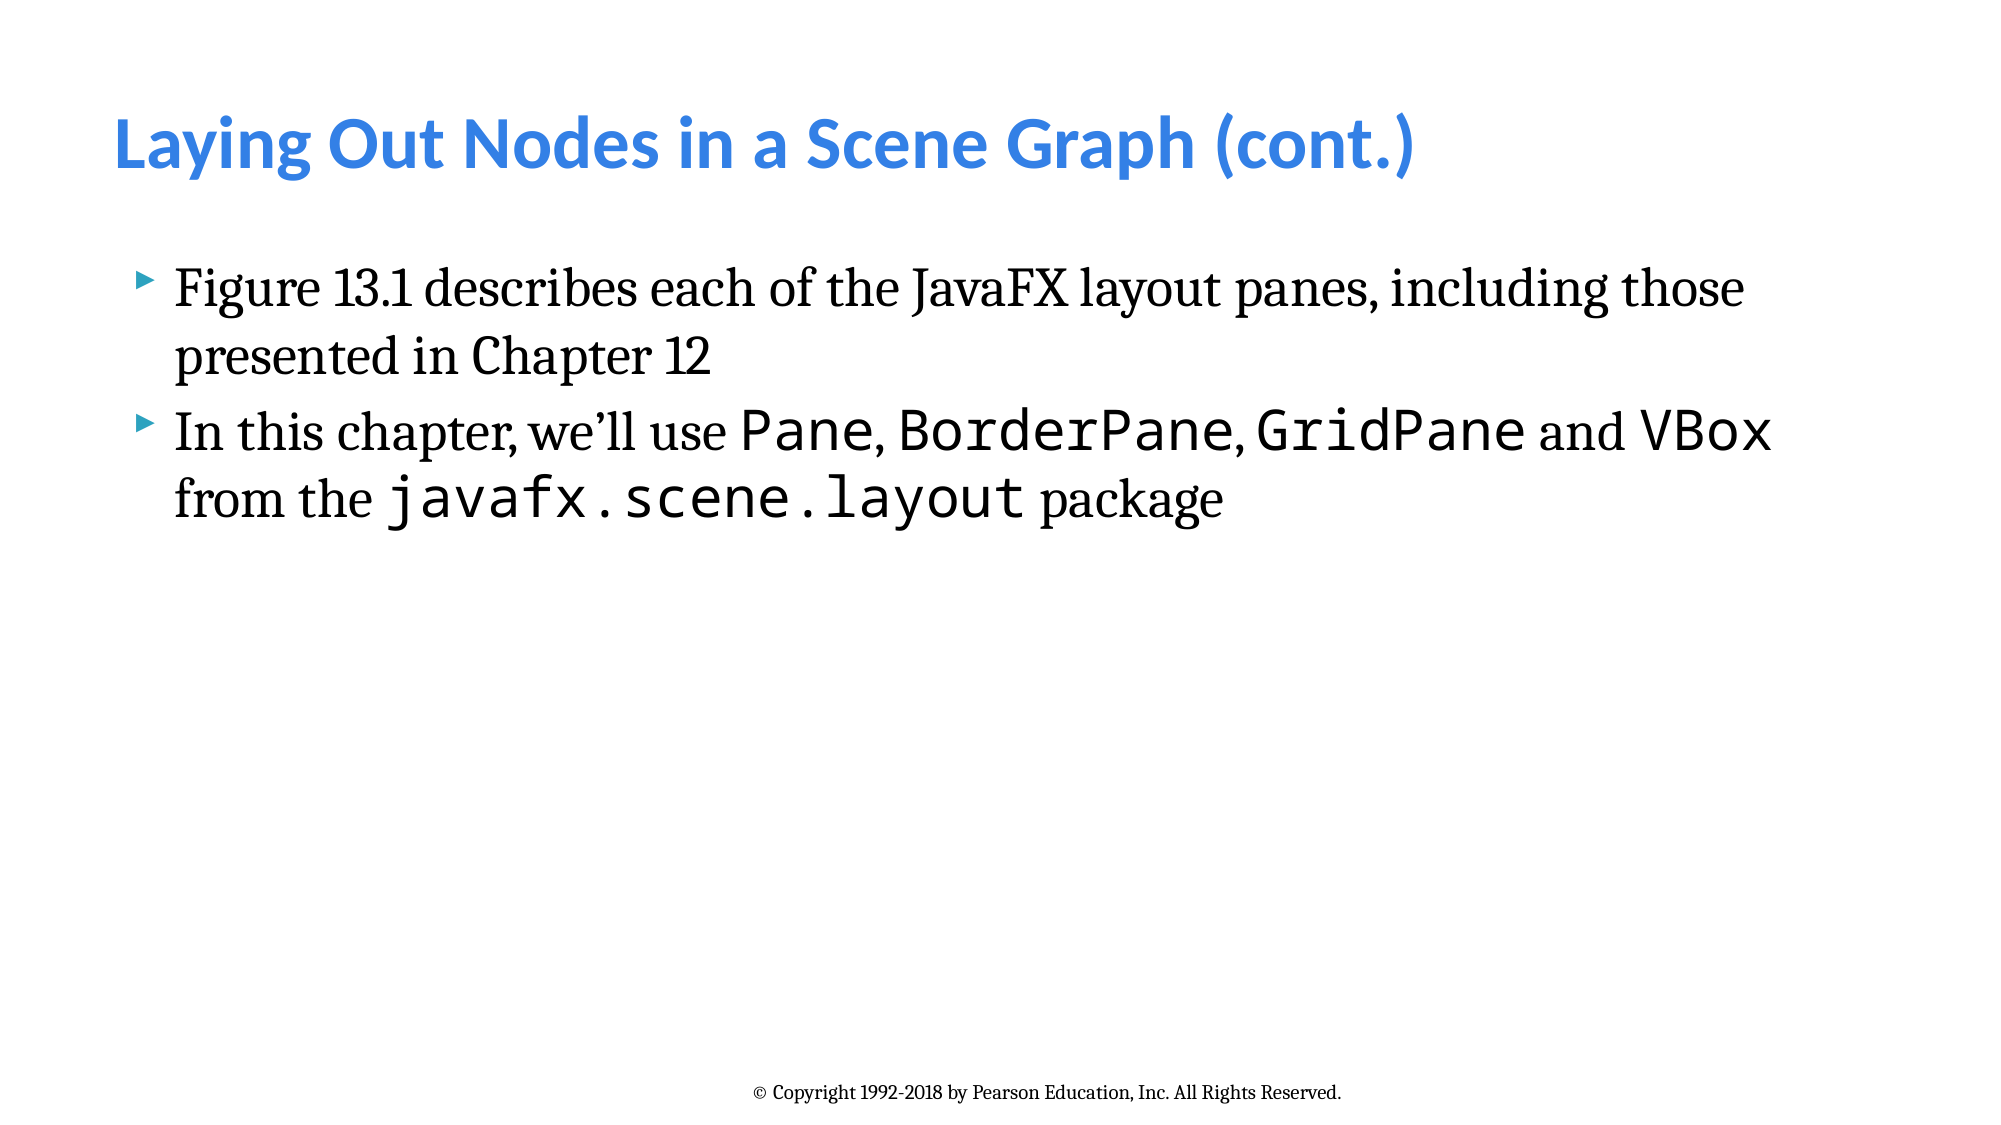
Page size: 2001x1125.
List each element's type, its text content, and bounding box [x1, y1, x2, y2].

footer © Copyright 1992-2018 by Pearson Education, Inc. All Rights Reserved. [736, 1051, 1892, 1112]
title Laying Out Nodes in a Scene Graph (cont.) [99, 45, 1900, 233]
list Figure 13.1 describes each of the JavaFX layout panes, including those presented in Chapter 12 In this chapter, we’ll use Pane, BorderPane, GridPane and VBox from the javafx.scene.layout package [99, 242, 1900, 986]
